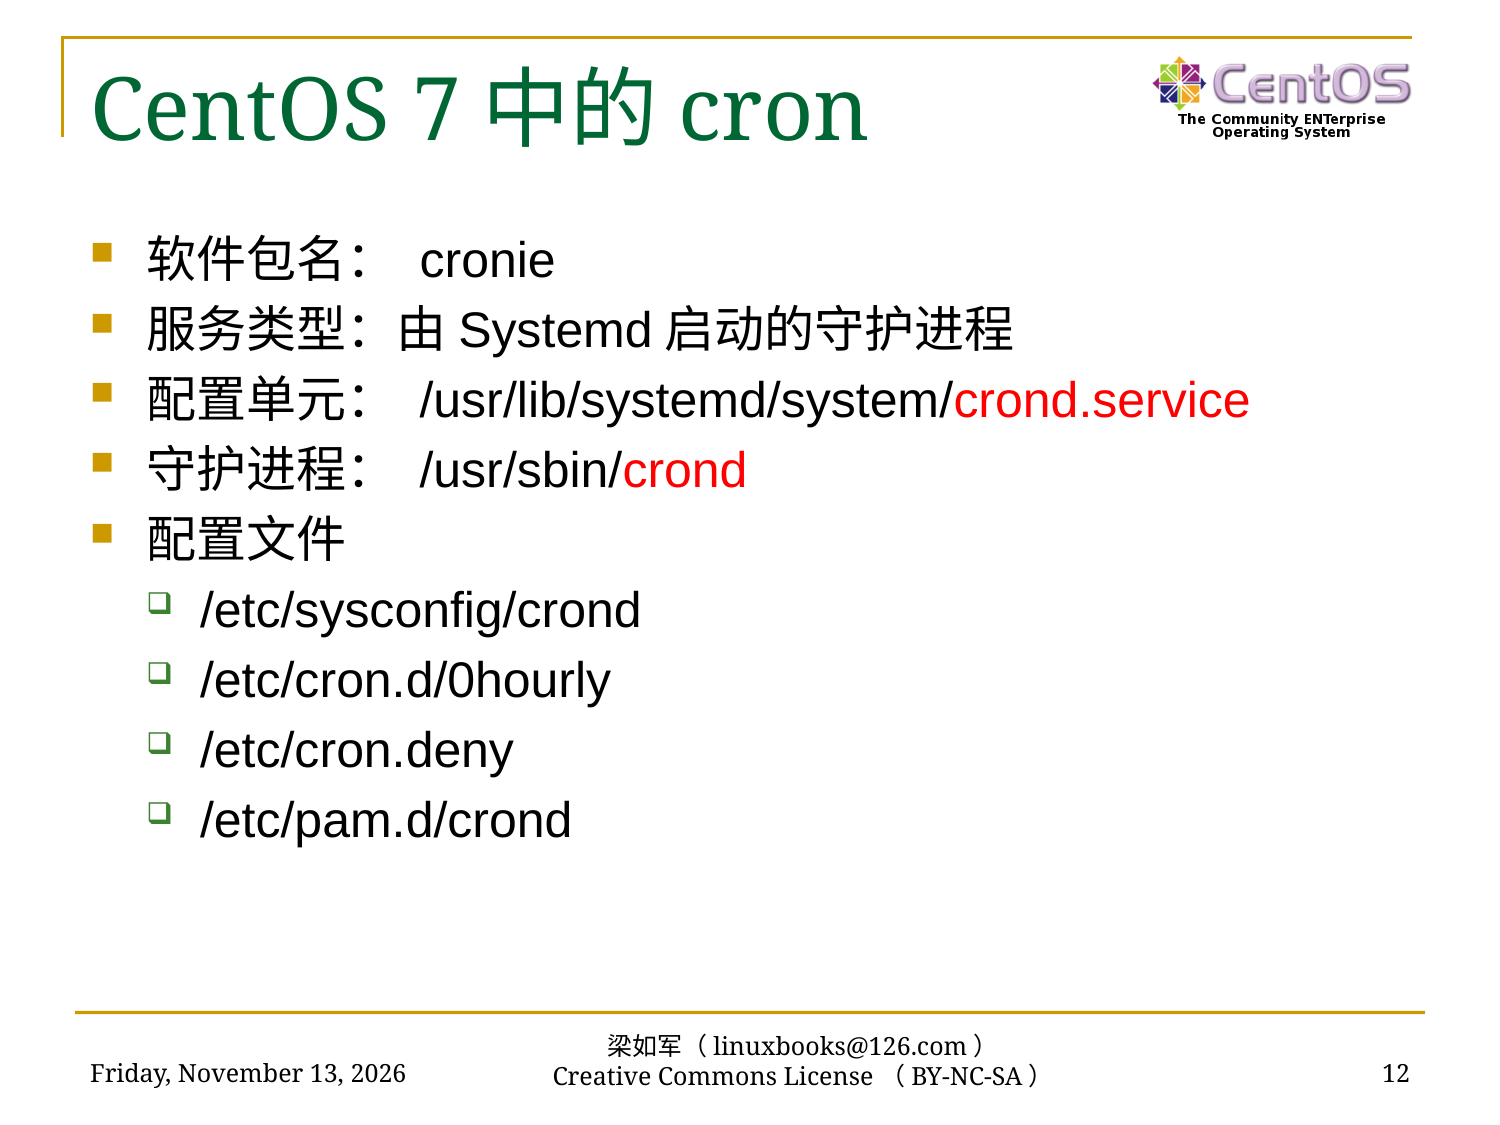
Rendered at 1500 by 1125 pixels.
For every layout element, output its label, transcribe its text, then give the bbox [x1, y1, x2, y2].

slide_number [74, 1023, 426, 1100]
footer 梁如军（linuxbooks@126.com） Creative Commons License（BY-NC-SA） [359, 1022, 1247, 1099]
list 软件包名： cronie 服务类型：由Systemd启动的守护进程 配置单元： /usr/lib/systemd/system/crond.service 守护进程： /usr/sbin/crond 配置文件 /etc/sysconfig/crond /etc/cron.d/0hourly /etc/cron.deny /etc/pam.d/crond [74, 219, 1426, 1006]
title CentOS 7中的cron [74, 45, 1426, 219]
slide_number 12 [1074, 1023, 1426, 1100]
